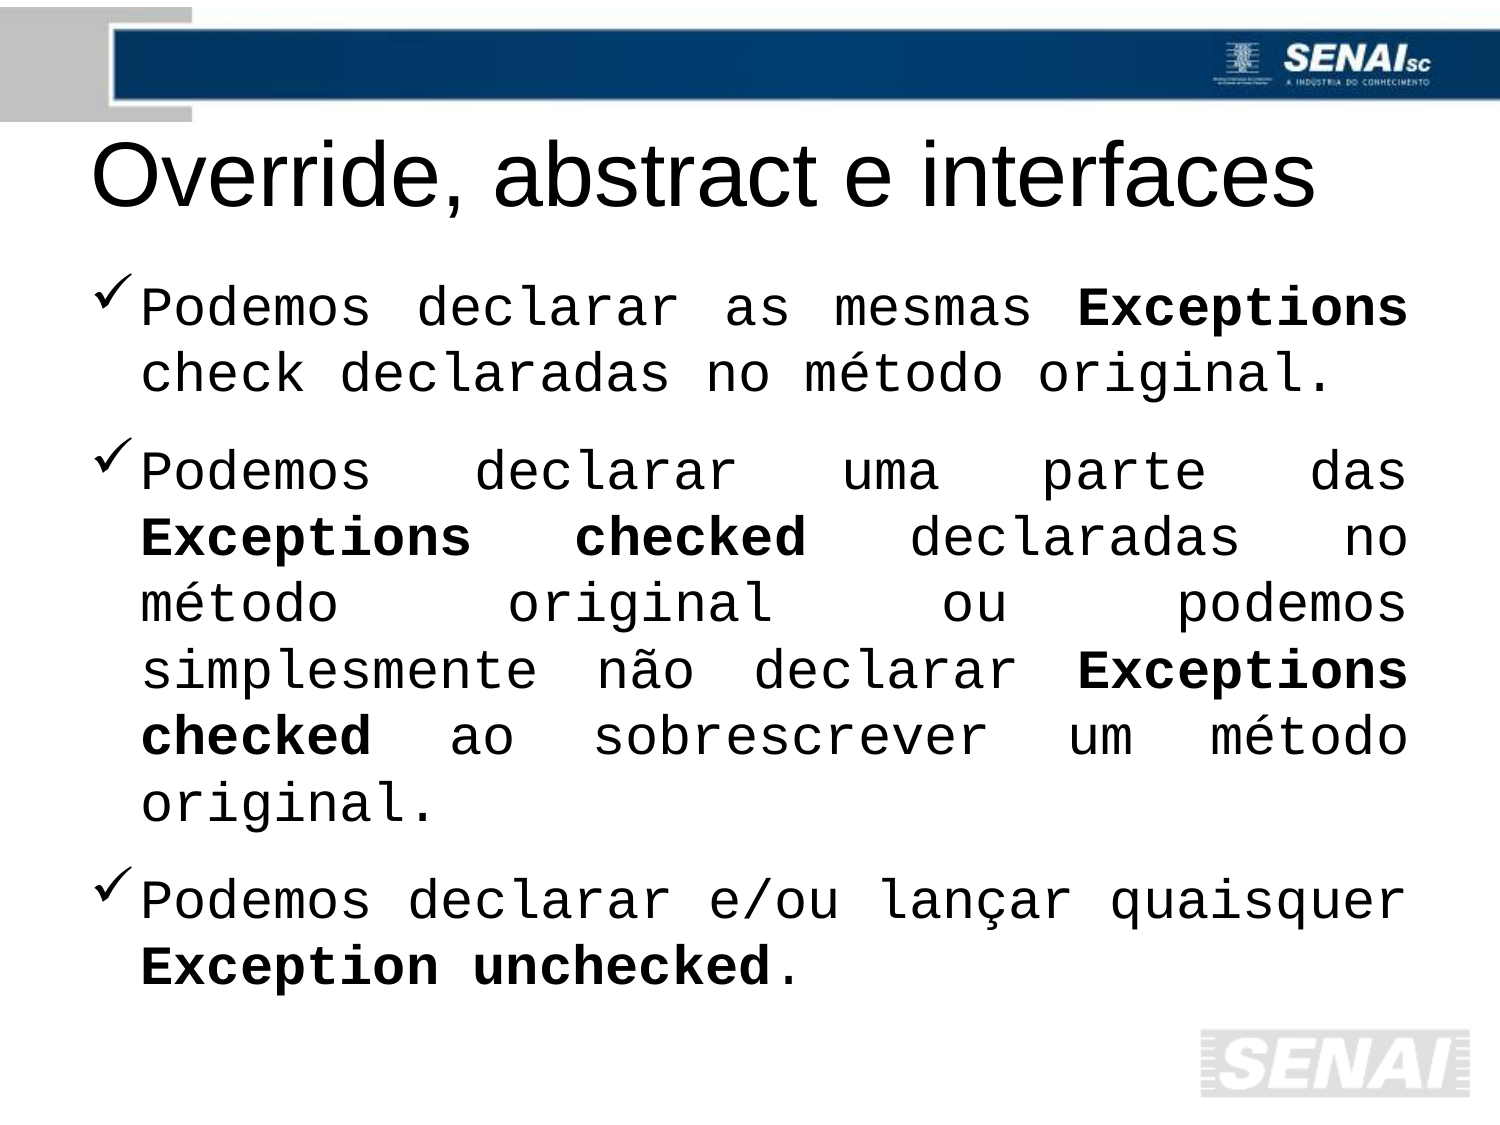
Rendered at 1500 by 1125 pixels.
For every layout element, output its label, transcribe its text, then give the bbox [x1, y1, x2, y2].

title Override, abstract e interfaces [75, 45, 1425, 233]
list Podemos declarar as mesmas Exceptions check declaradas no método original. Podemos declarar uma parte das Exceptions checked declaradas no método original ou podemos simplesmente não declarar Exceptions checked ao sobrescrever um método original. Podemos declarar e/ou lançar quaisquer Exception unchecked. [75, 262, 1425, 1005]
picture [0, 7, 1500, 122]
